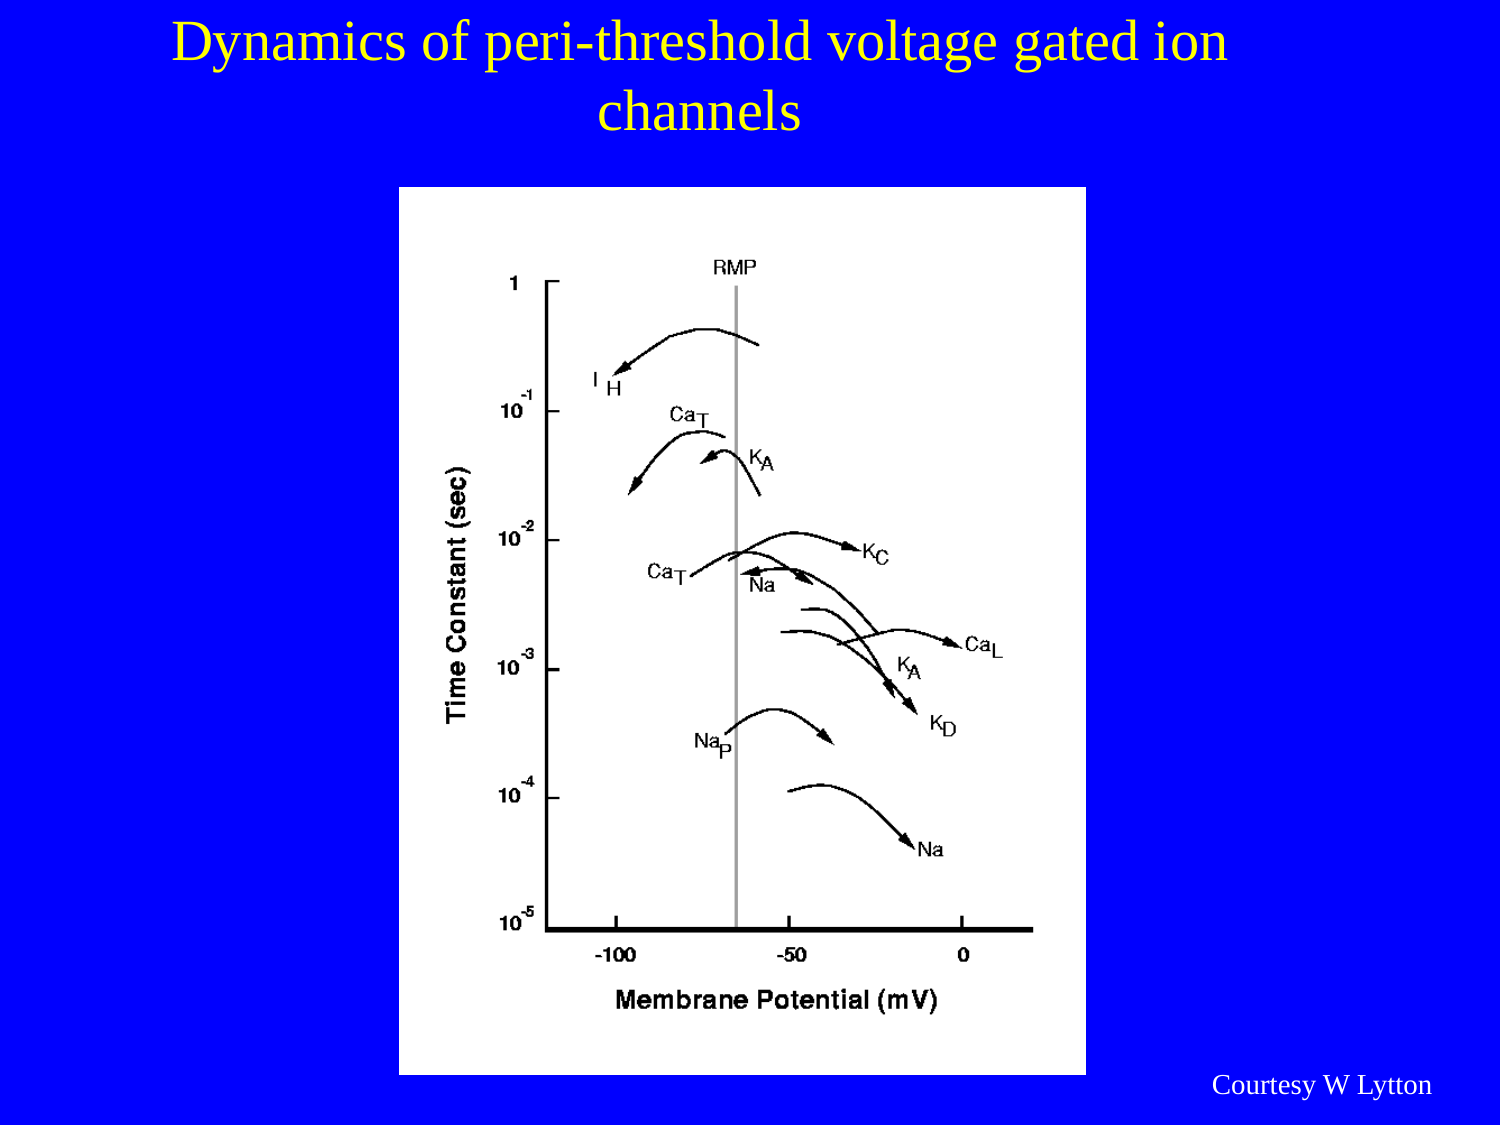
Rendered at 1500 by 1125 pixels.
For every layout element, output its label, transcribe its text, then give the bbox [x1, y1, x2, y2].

title Dynamics of peri-threshold voltage gated ion channels [62, 43, 1338, 150]
picture [399, 187, 1086, 1076]
text_box Courtesy W Lytton [1197, 1024, 1448, 1108]
